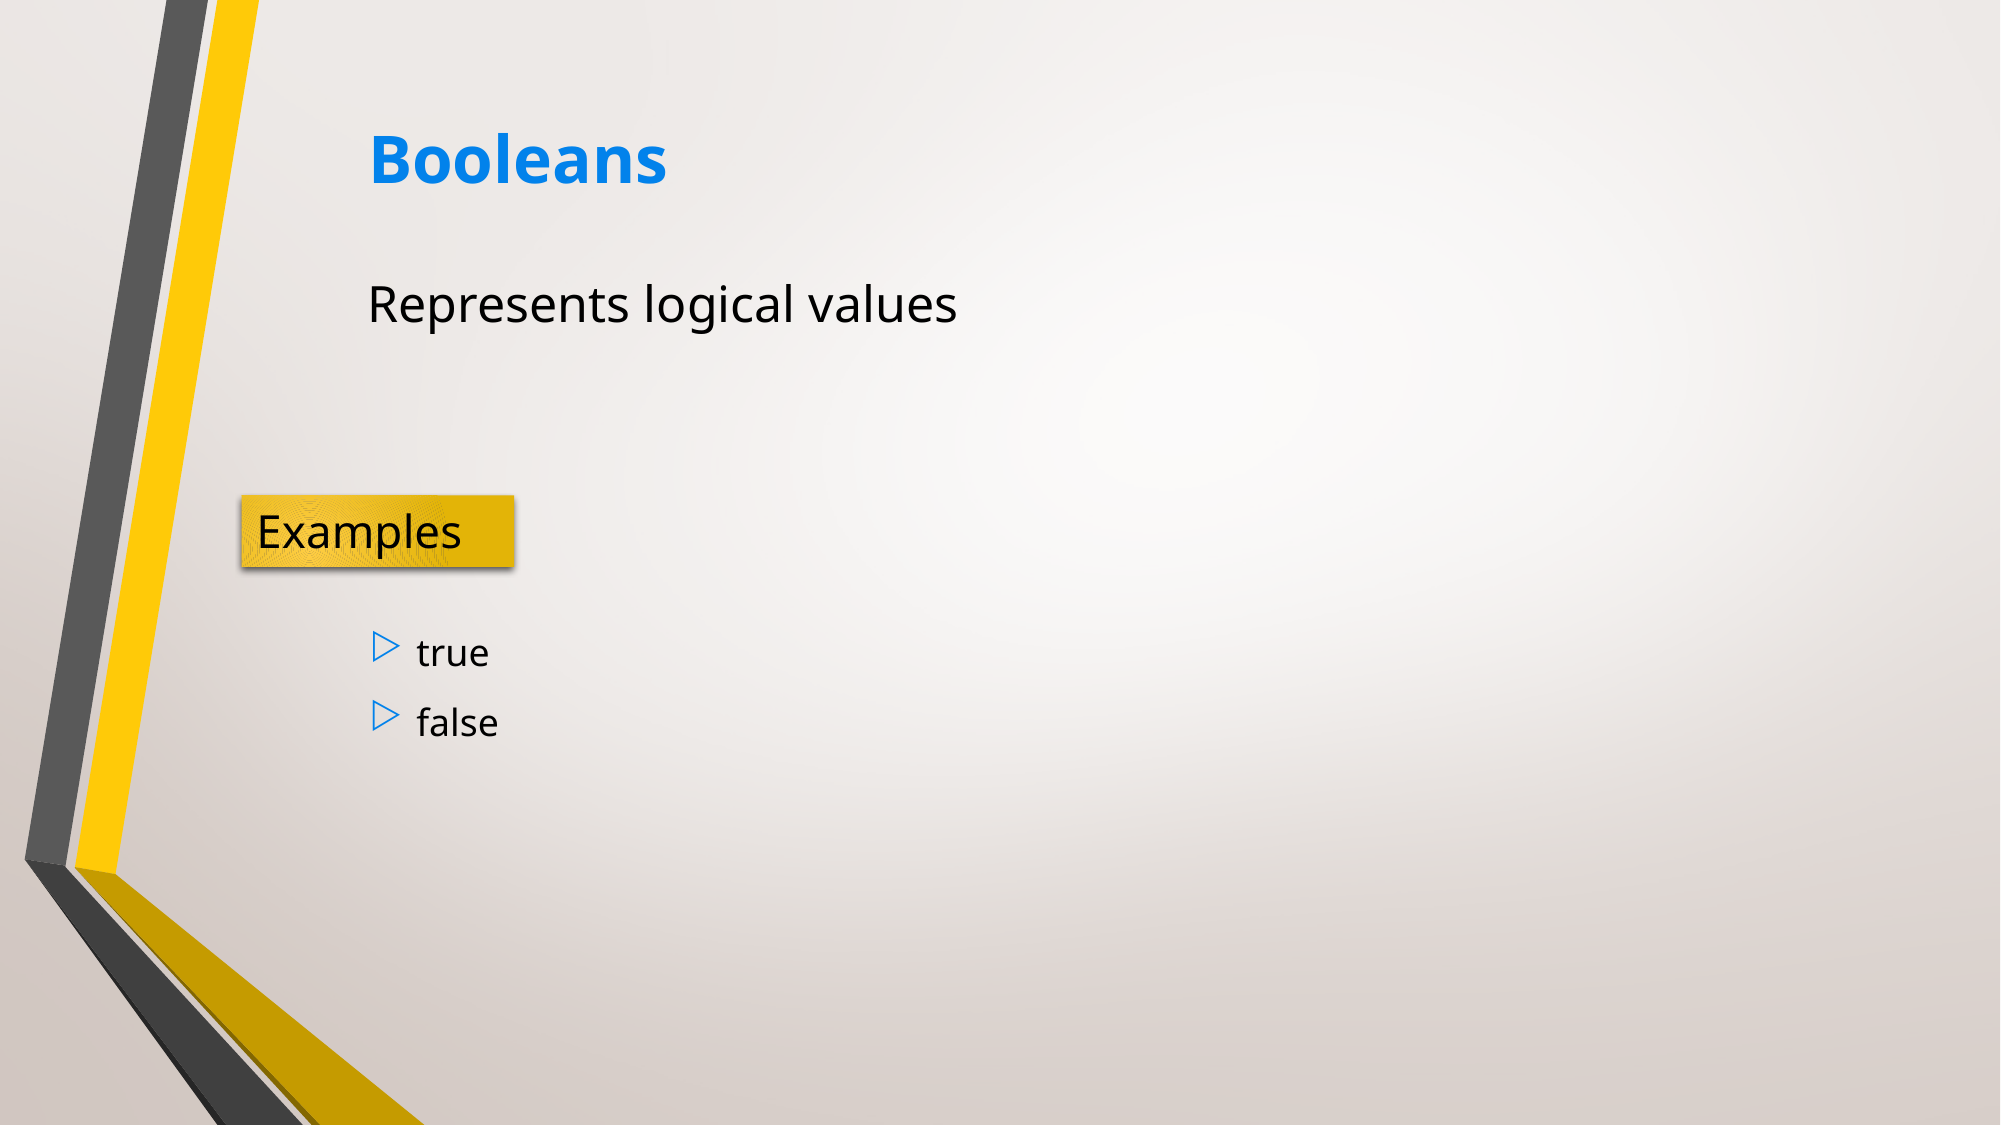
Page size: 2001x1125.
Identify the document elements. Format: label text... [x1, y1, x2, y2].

text_box false [354, 691, 515, 751]
list Represents logical values [352, 264, 1048, 341]
text_box Examples [241, 495, 515, 567]
text_box true [354, 622, 505, 682]
title Booleans [352, 99, 684, 215]
